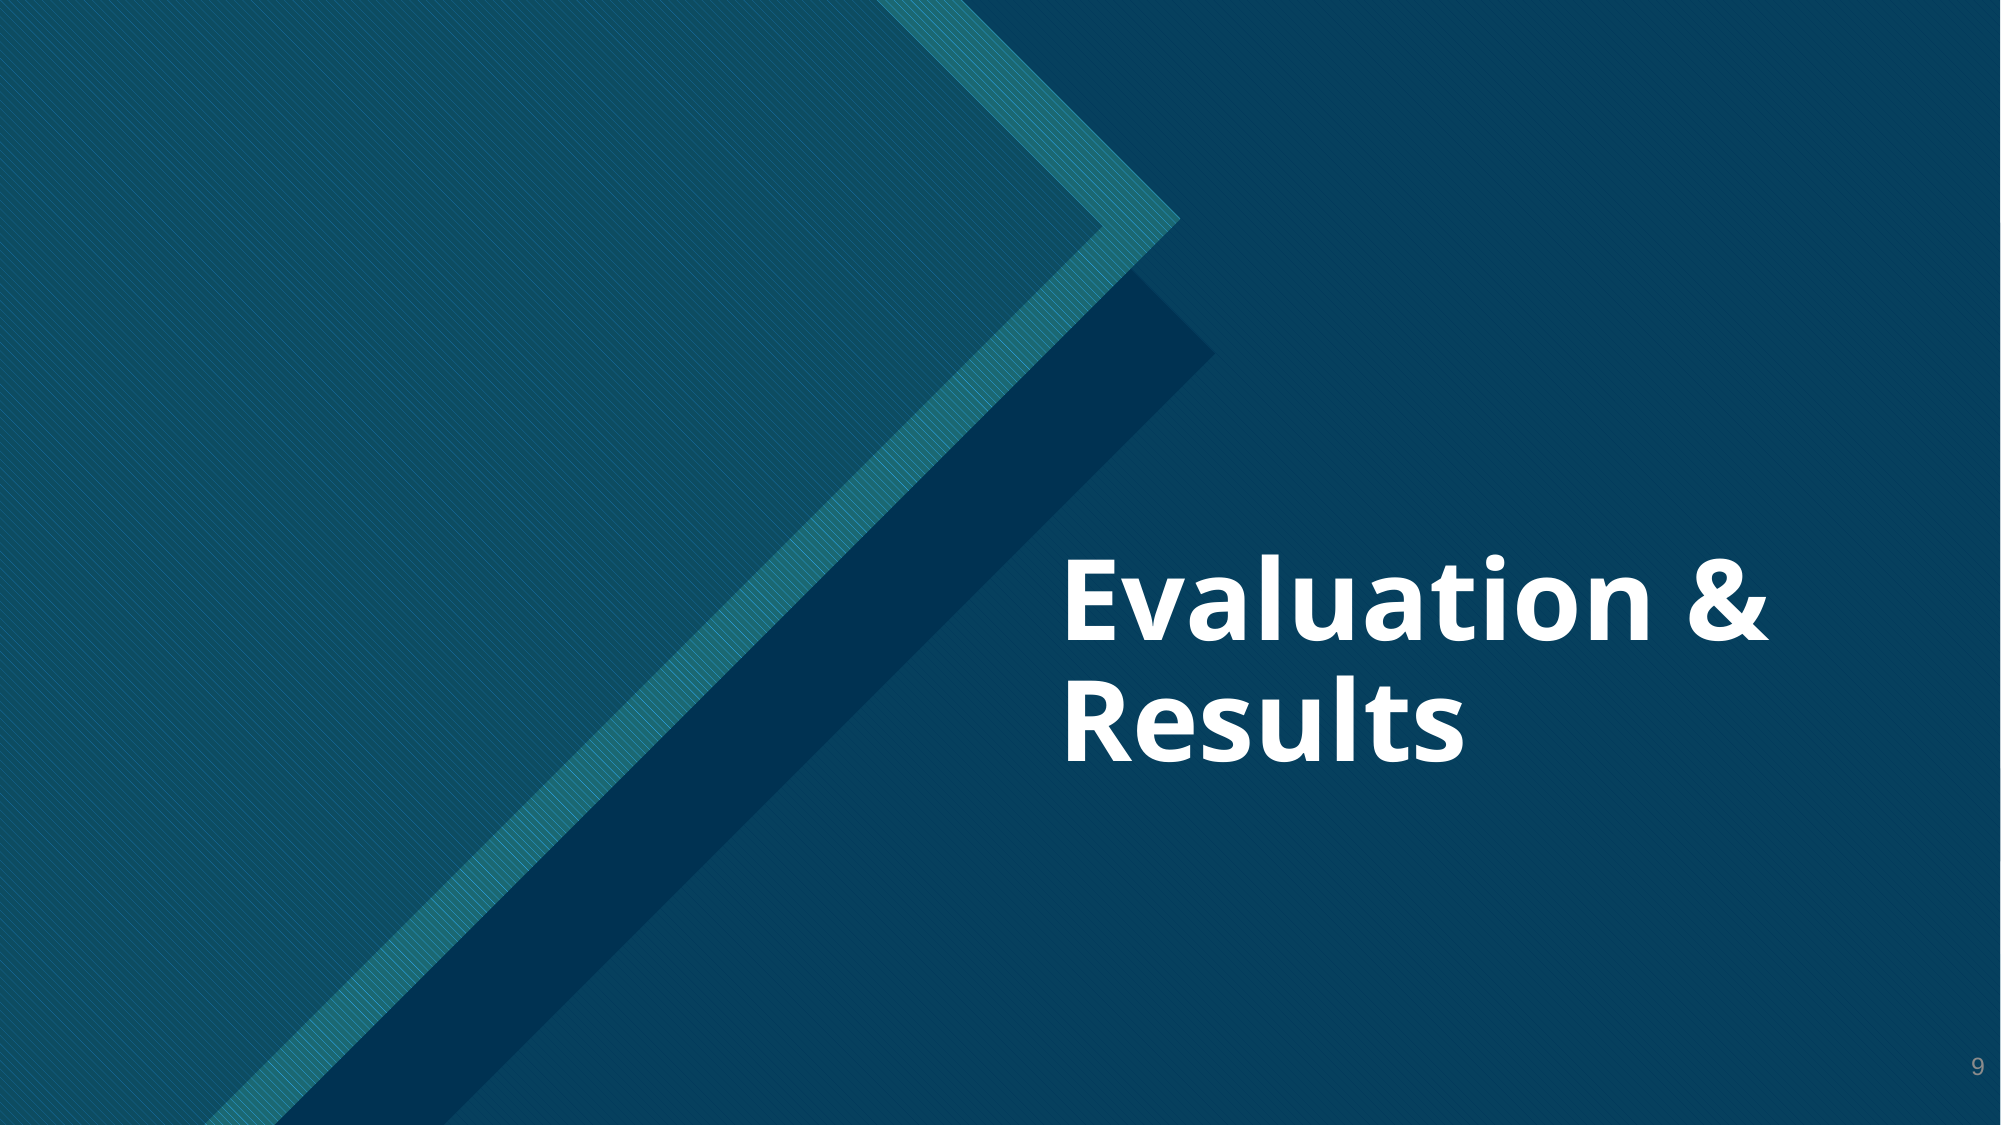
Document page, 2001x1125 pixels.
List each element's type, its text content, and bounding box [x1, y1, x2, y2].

title Evaluation & Results [1043, 562, 1855, 767]
picture [1269, 555, 1278, 562]
slide_number 9 [1933, 1035, 2000, 1096]
picture [1495, 555, 1504, 562]
picture [1489, 556, 1498, 562]
picture [1262, 555, 1273, 562]
